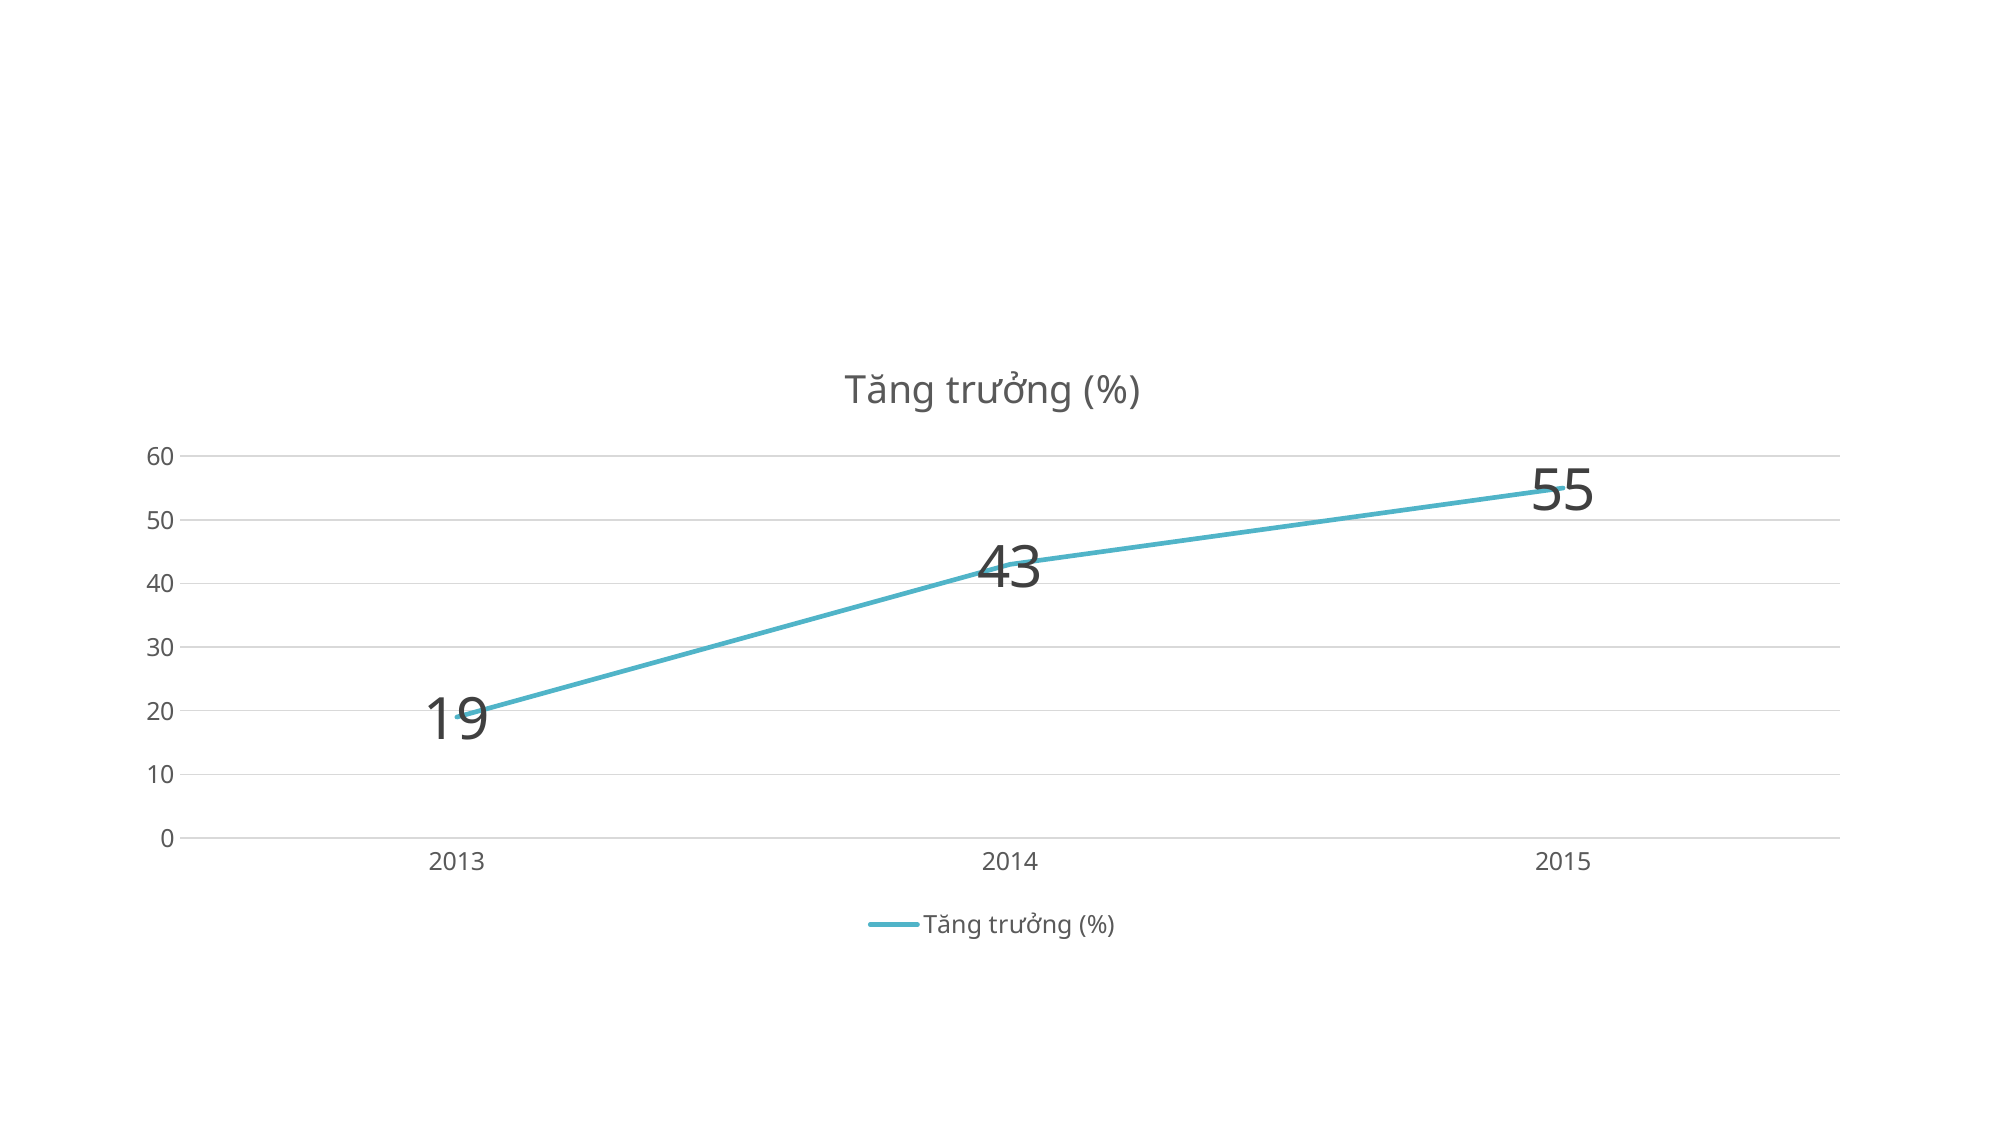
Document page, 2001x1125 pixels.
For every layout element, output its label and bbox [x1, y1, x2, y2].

chart [110, 329, 1876, 949]
